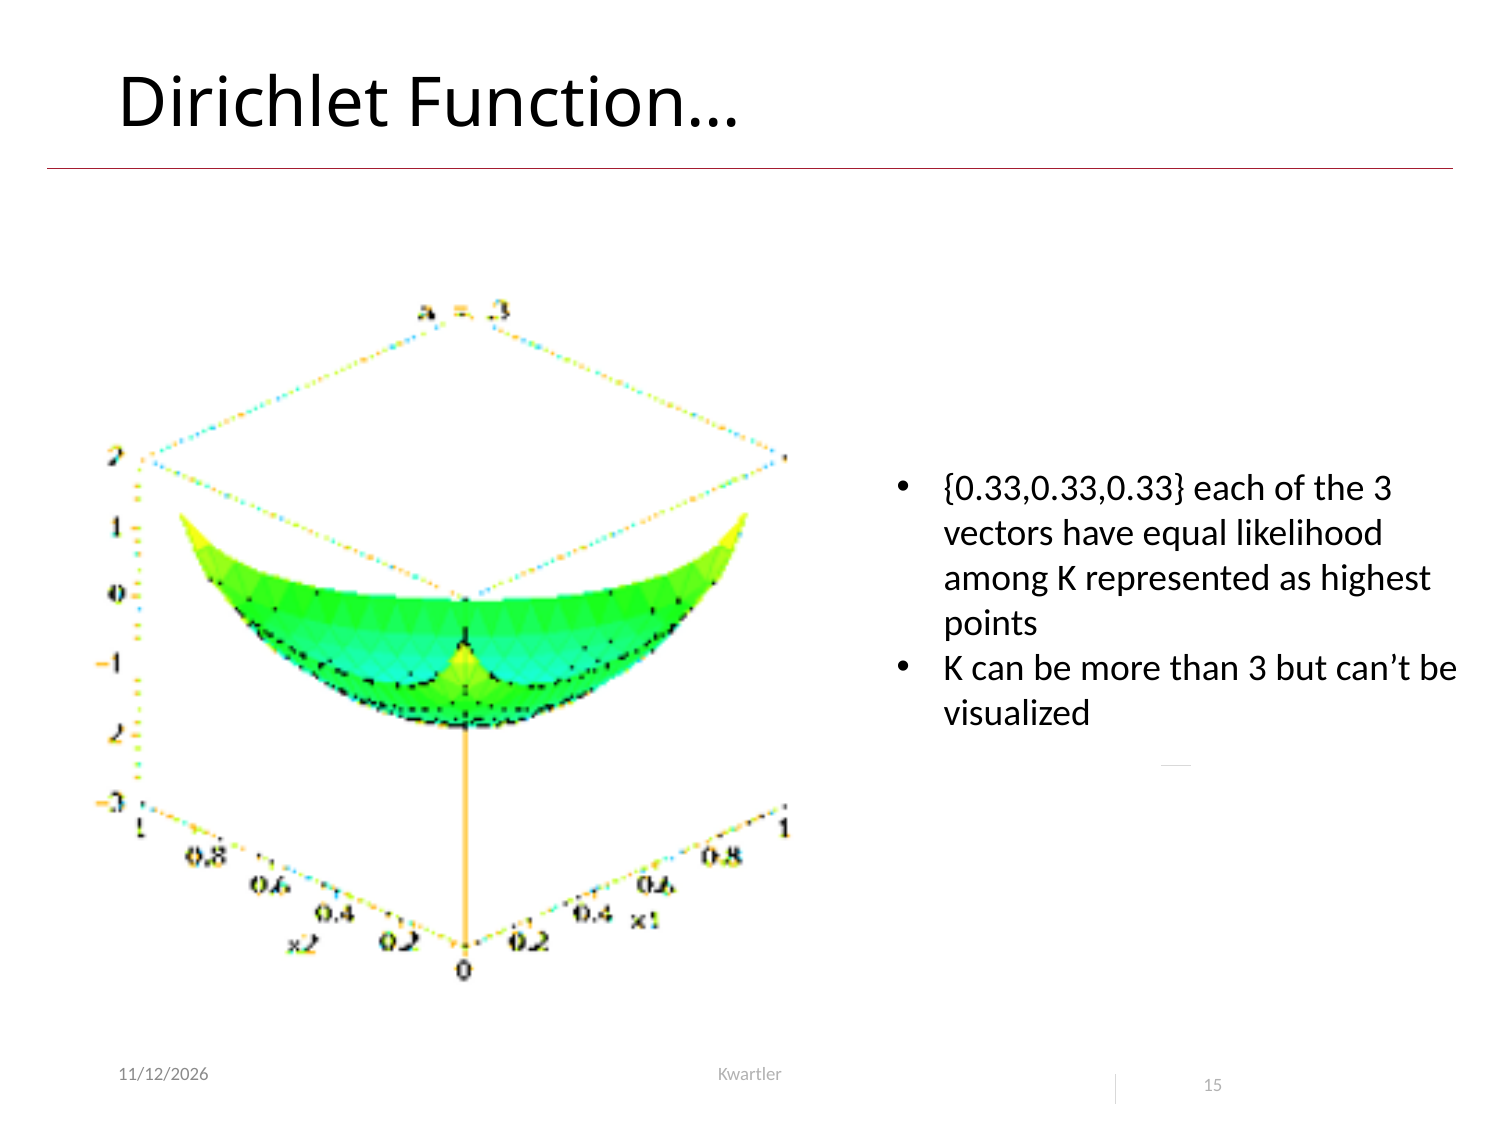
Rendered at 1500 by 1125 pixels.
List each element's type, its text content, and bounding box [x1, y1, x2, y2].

picture [28, 256, 882, 1021]
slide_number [103, 1042, 441, 1103]
slide_number 15 [1188, 1042, 1330, 1103]
footer Kwartler [496, 1042, 1004, 1103]
text_box {0.33,0.33,0.33} each of the 3 vectors have equal likelihood among K represented as highest points K can be more than 3 but can’t be visualized [882, 455, 1476, 741]
title Dirichlet Function… [103, 59, 1397, 157]
